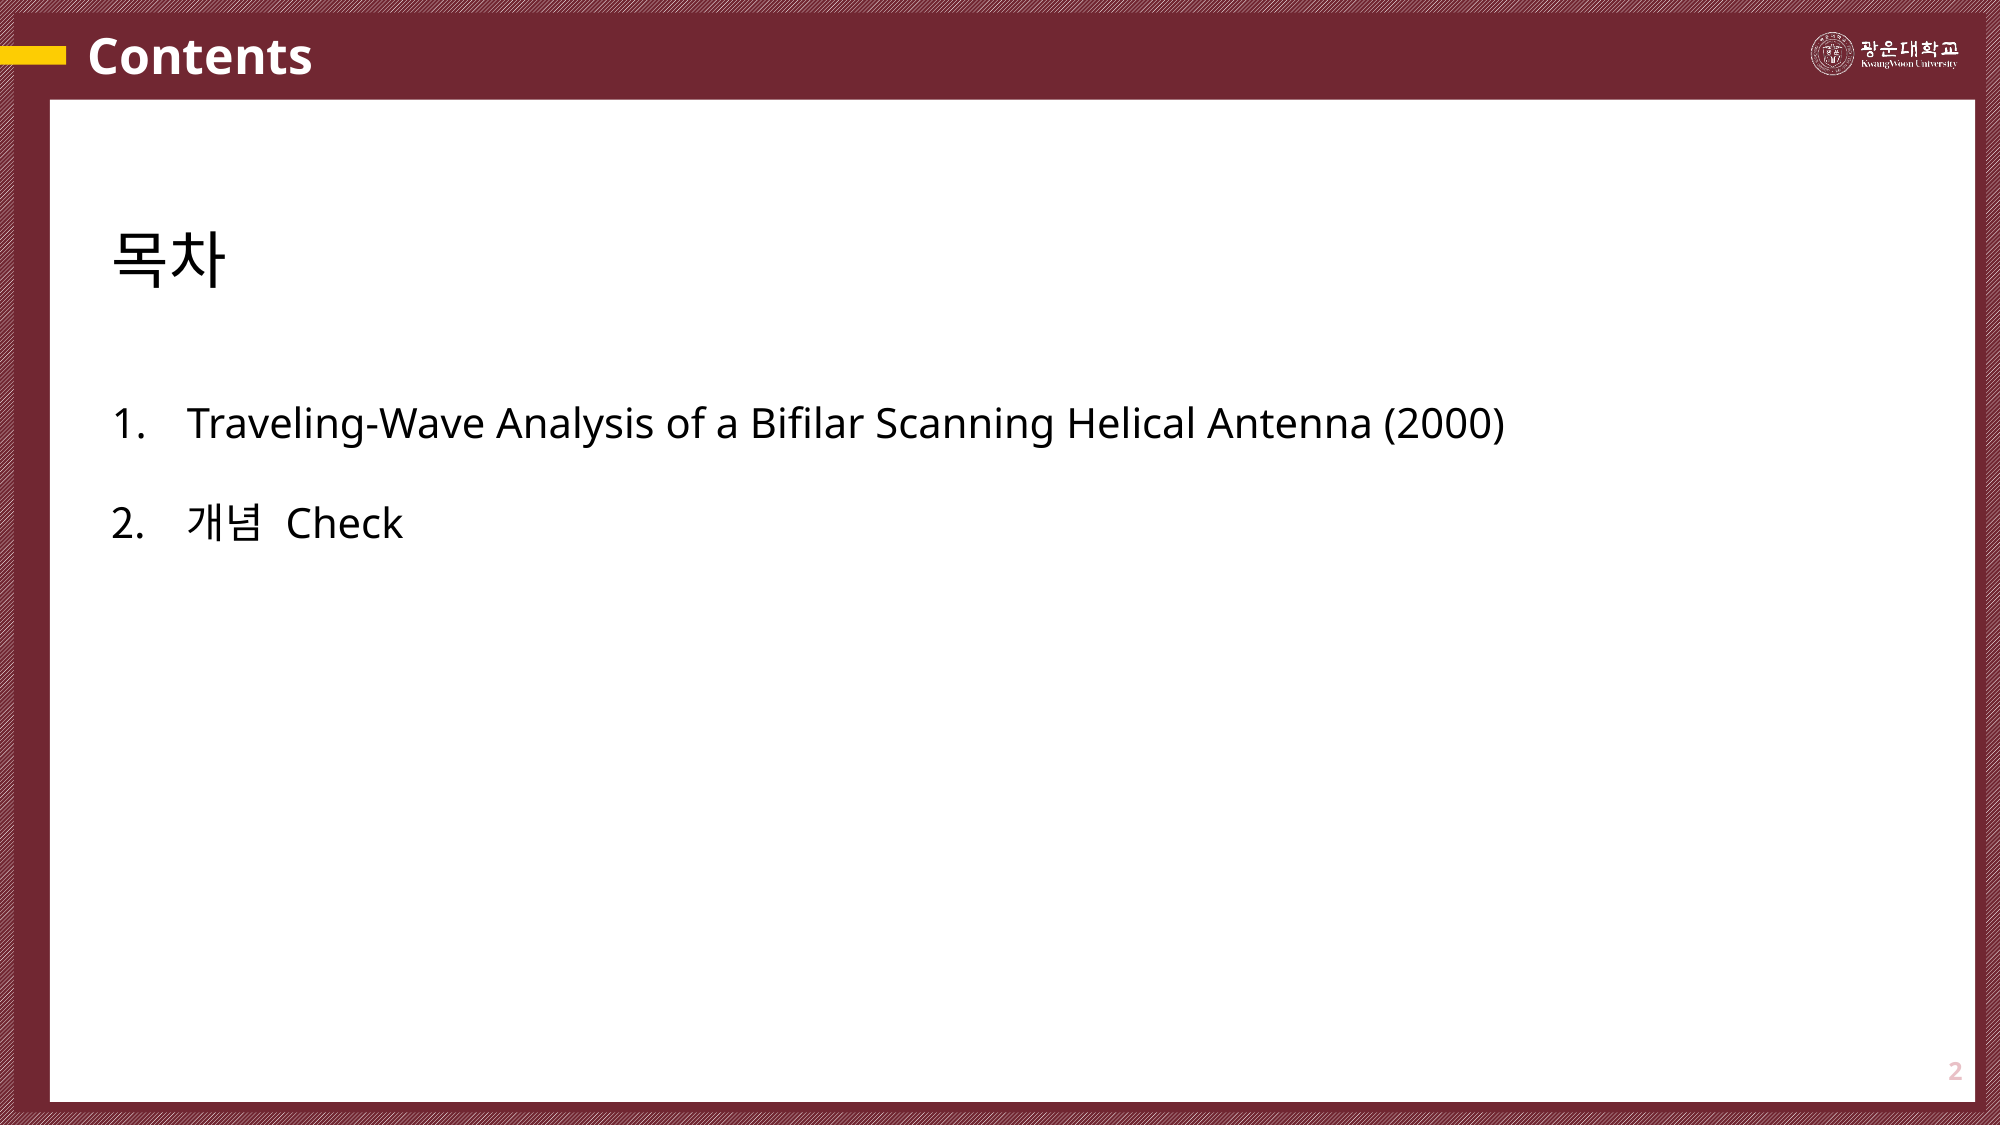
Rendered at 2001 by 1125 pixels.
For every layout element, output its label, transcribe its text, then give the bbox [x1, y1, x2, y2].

text_box 목차 Traveling-Wave Analysis of a Bifilar Scanning Helical Antenna (2000) 개념 Check [97, 214, 1934, 554]
slide_number 2 [1412, 1042, 1978, 1103]
picture [1793, 23, 1976, 84]
title Contents [72, 23, 1780, 93]
